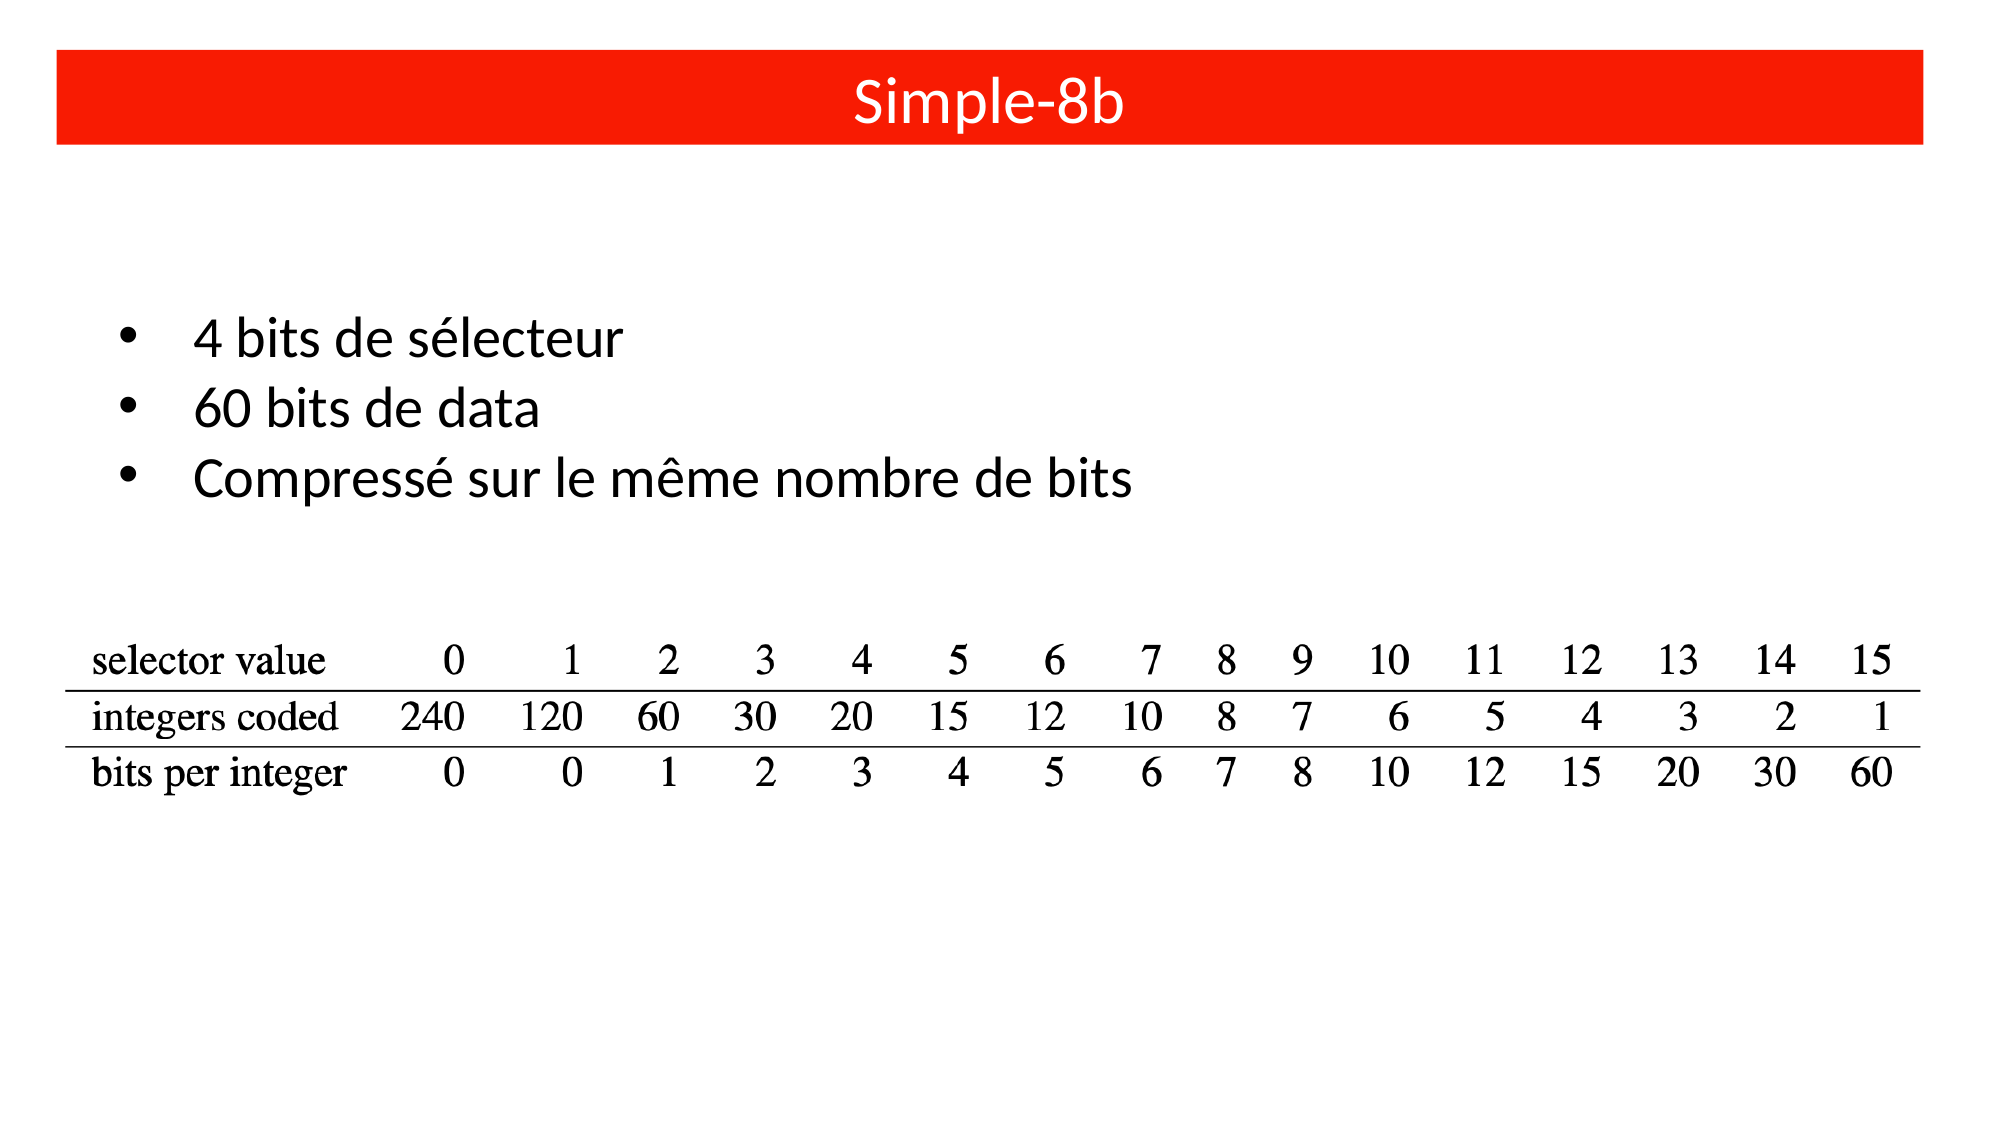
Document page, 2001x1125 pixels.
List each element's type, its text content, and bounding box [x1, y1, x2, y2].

picture [51, 624, 1949, 818]
text_box 4 bits de sélecteur 60 bits de data Compressé sur le même nombre de bits [103, 291, 1924, 517]
text_box Simple-8b [56, 49, 1924, 145]
